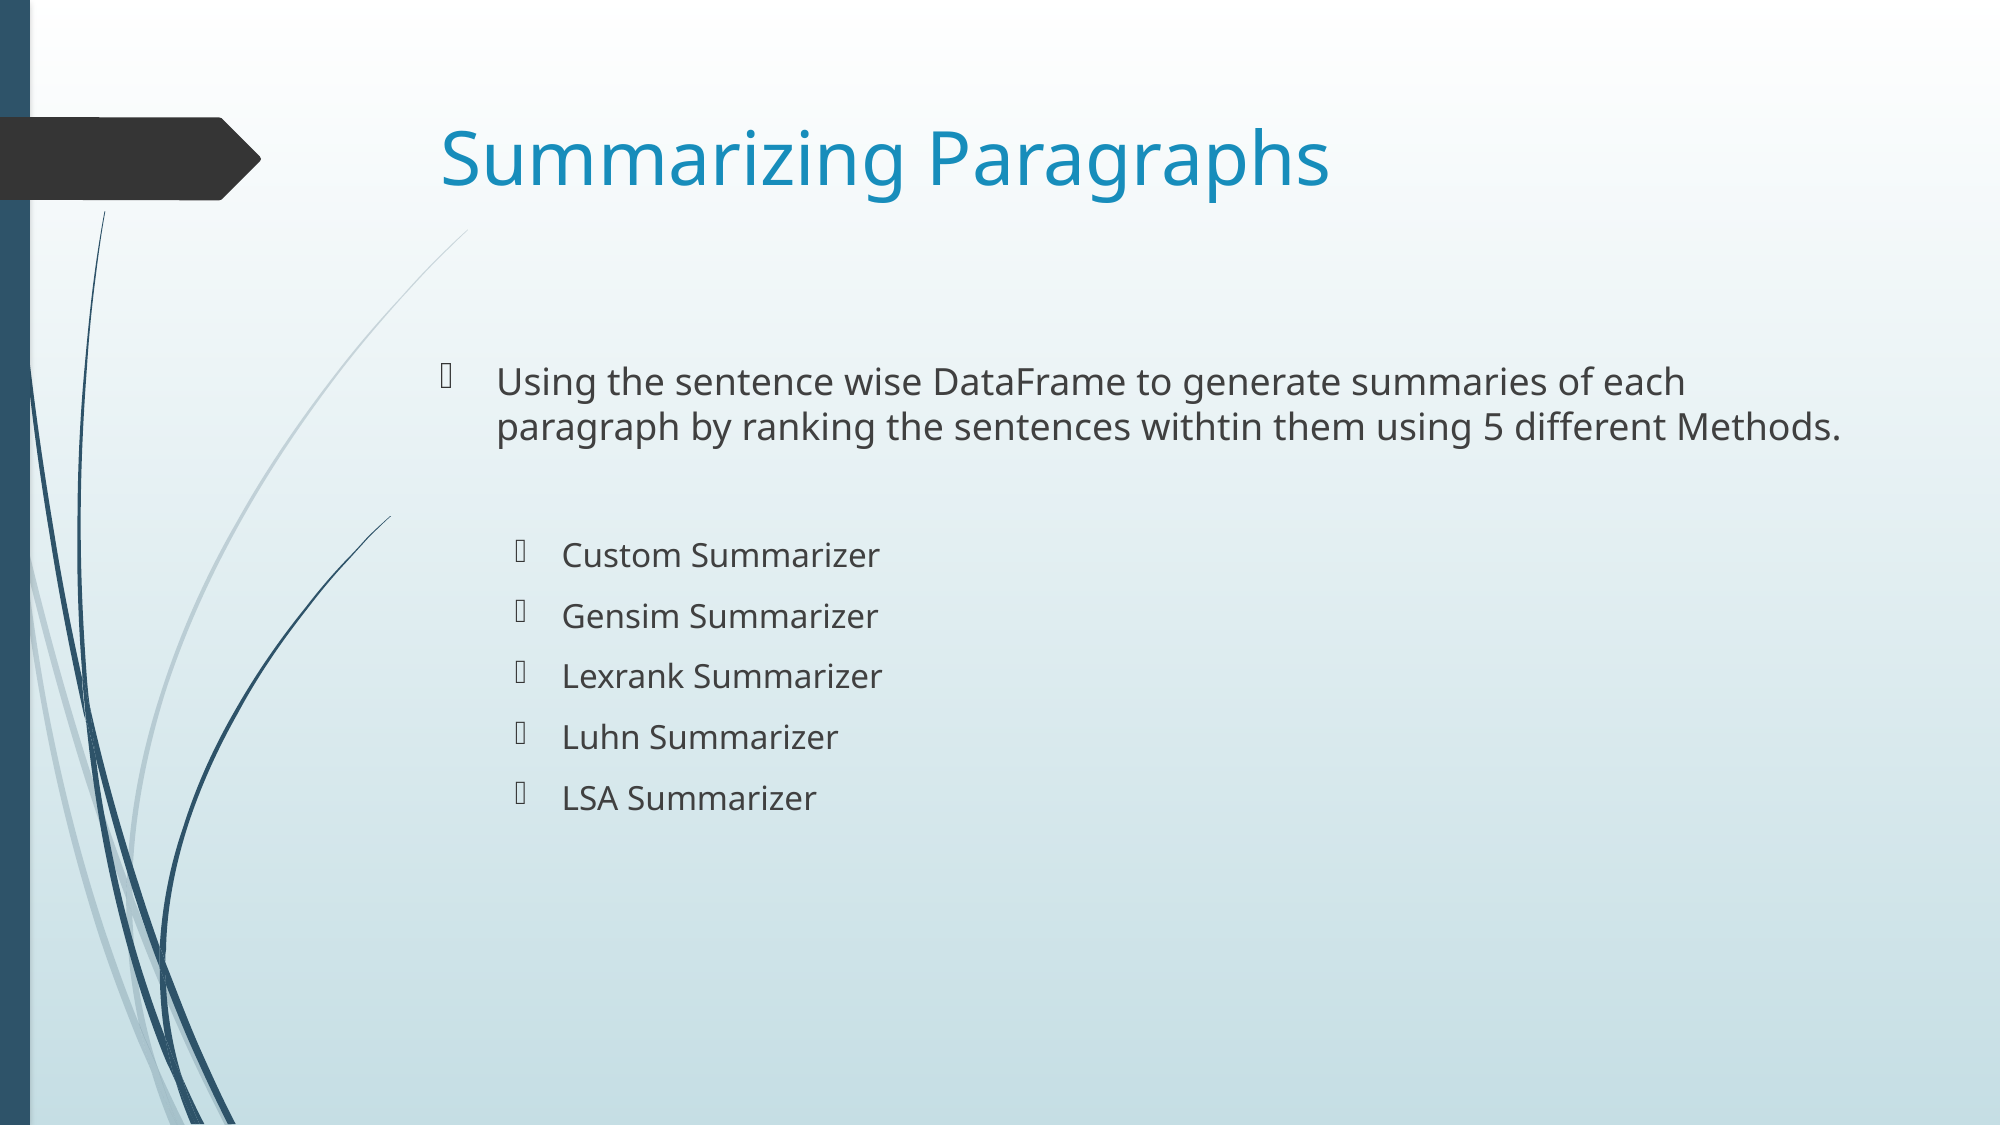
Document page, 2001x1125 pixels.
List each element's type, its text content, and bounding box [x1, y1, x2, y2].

list Using the sentence wise DataFrame to generate summaries of each paragraph by ranking the sentences withtin them using 5 different Methods. Custom Summarizer Gensim Summarizer Lexrank Summarizer Luhn Summarizer LSA Summarizer [424, 350, 1888, 970]
title Summarizing Paragraphs [425, 102, 1888, 313]
